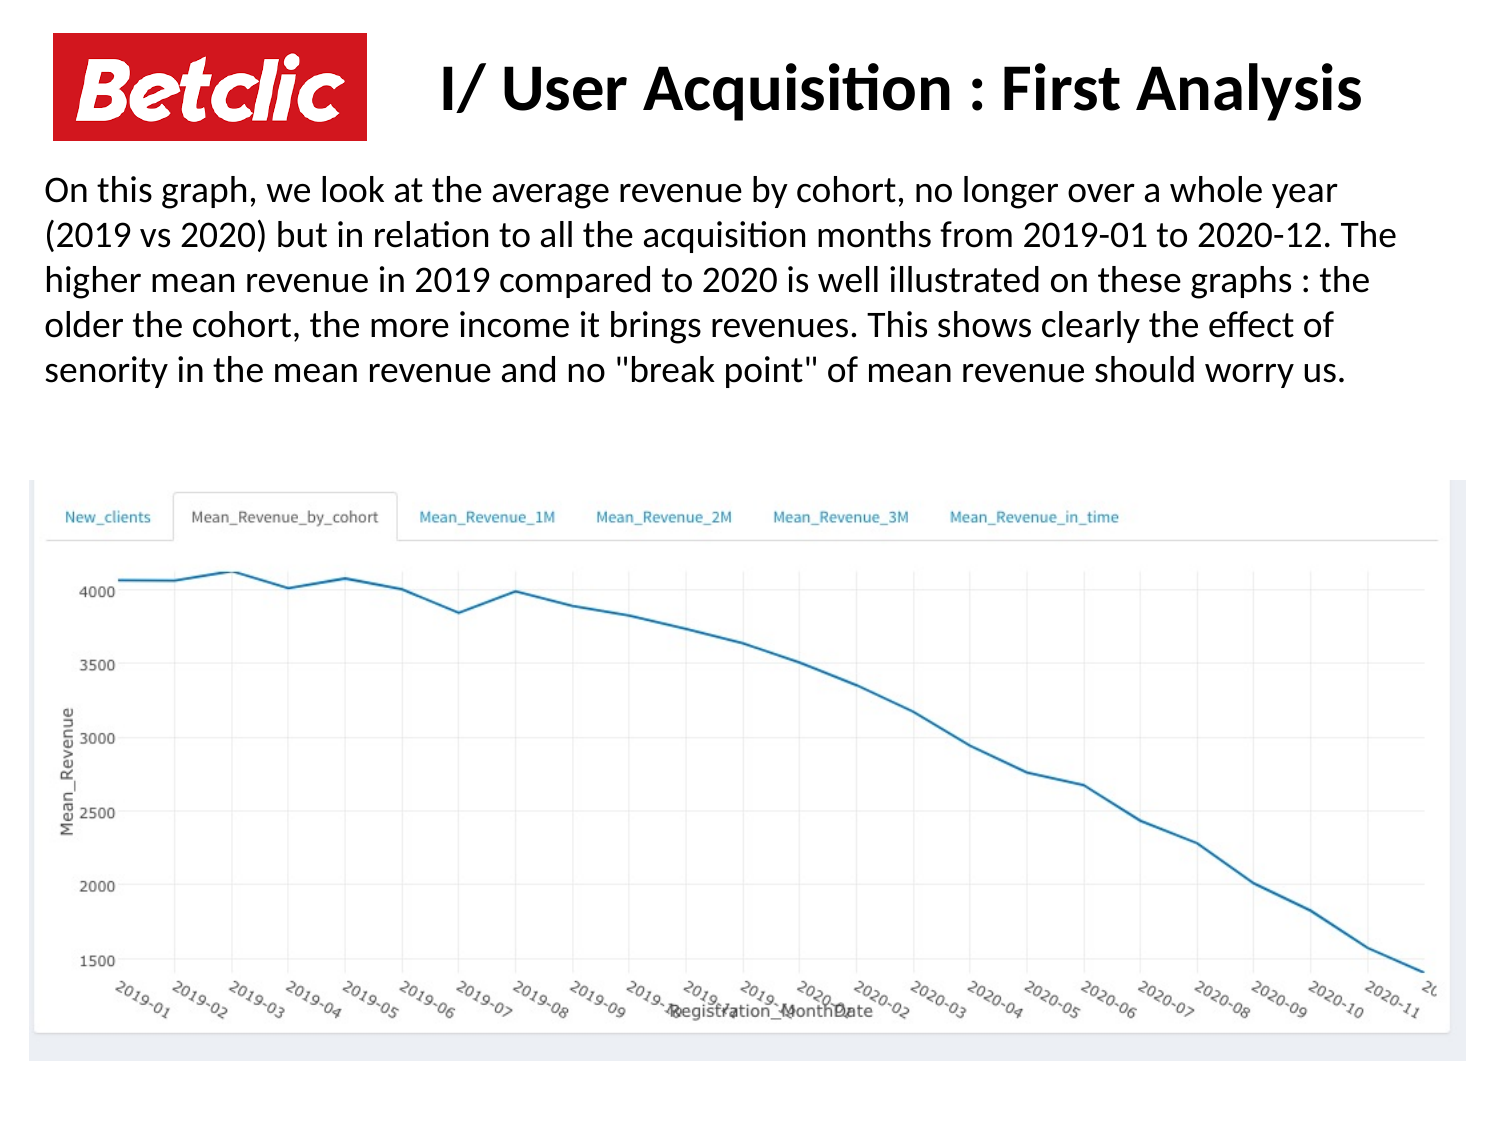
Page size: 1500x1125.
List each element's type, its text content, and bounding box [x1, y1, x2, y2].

text_box I/ User Acquisition : First Analysis [370, 36, 1415, 131]
picture [29, 480, 1466, 1062]
text_box On this graph, we look at the average revenue by cohort, no longer over a whole year (2019 vs 2020) but in relation to all the acquisition months from 2019-01 to 2020-12. The higher mean revenue in 2019 compared to 2020 is well illustrated on these graphs : the older the cohort, the more income it brings revenues. This shows clearly the effect of senority in the mean revenue and no "break point" of mean revenue should worry us. [29, 157, 1415, 398]
picture [53, 33, 367, 141]
